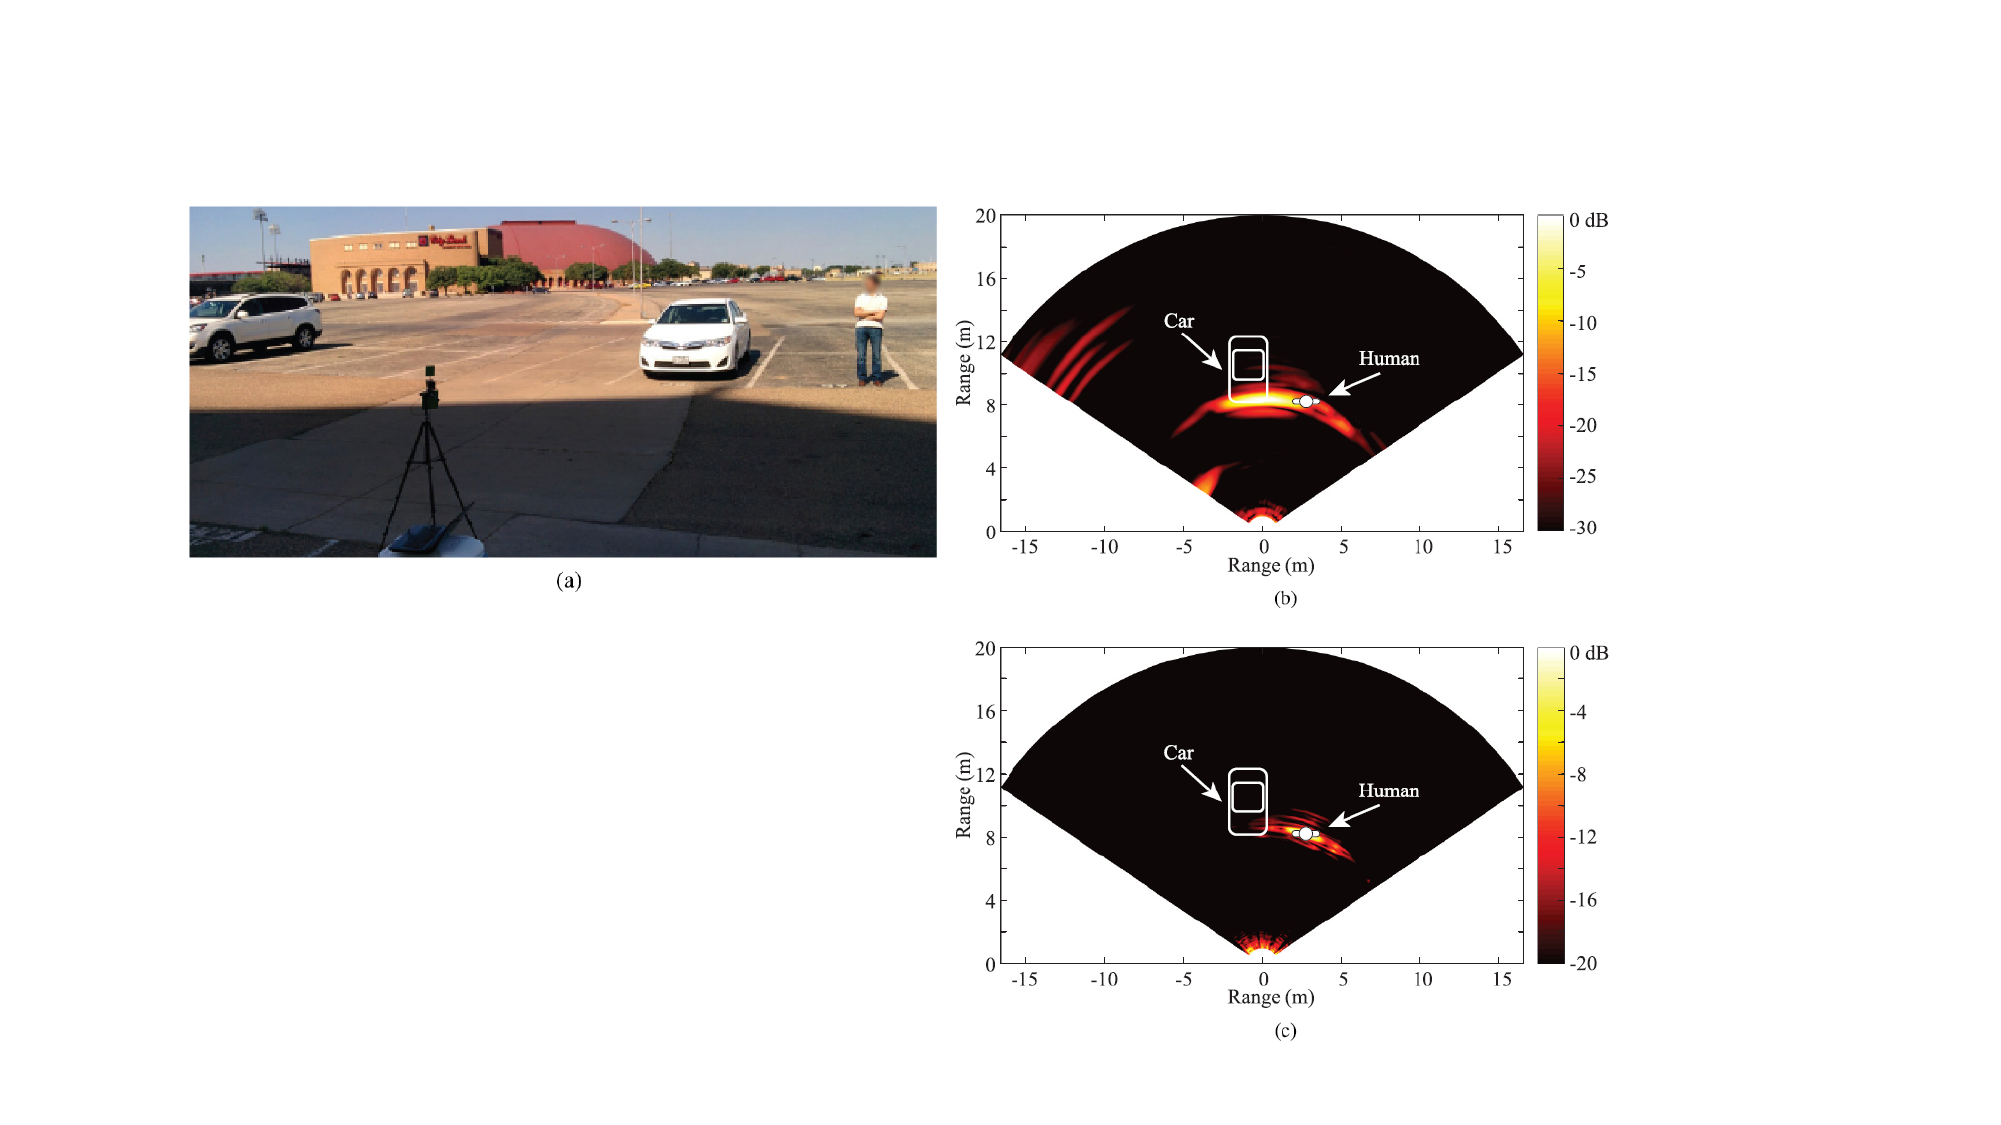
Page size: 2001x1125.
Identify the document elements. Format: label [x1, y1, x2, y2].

picture [160, 195, 1621, 1051]
